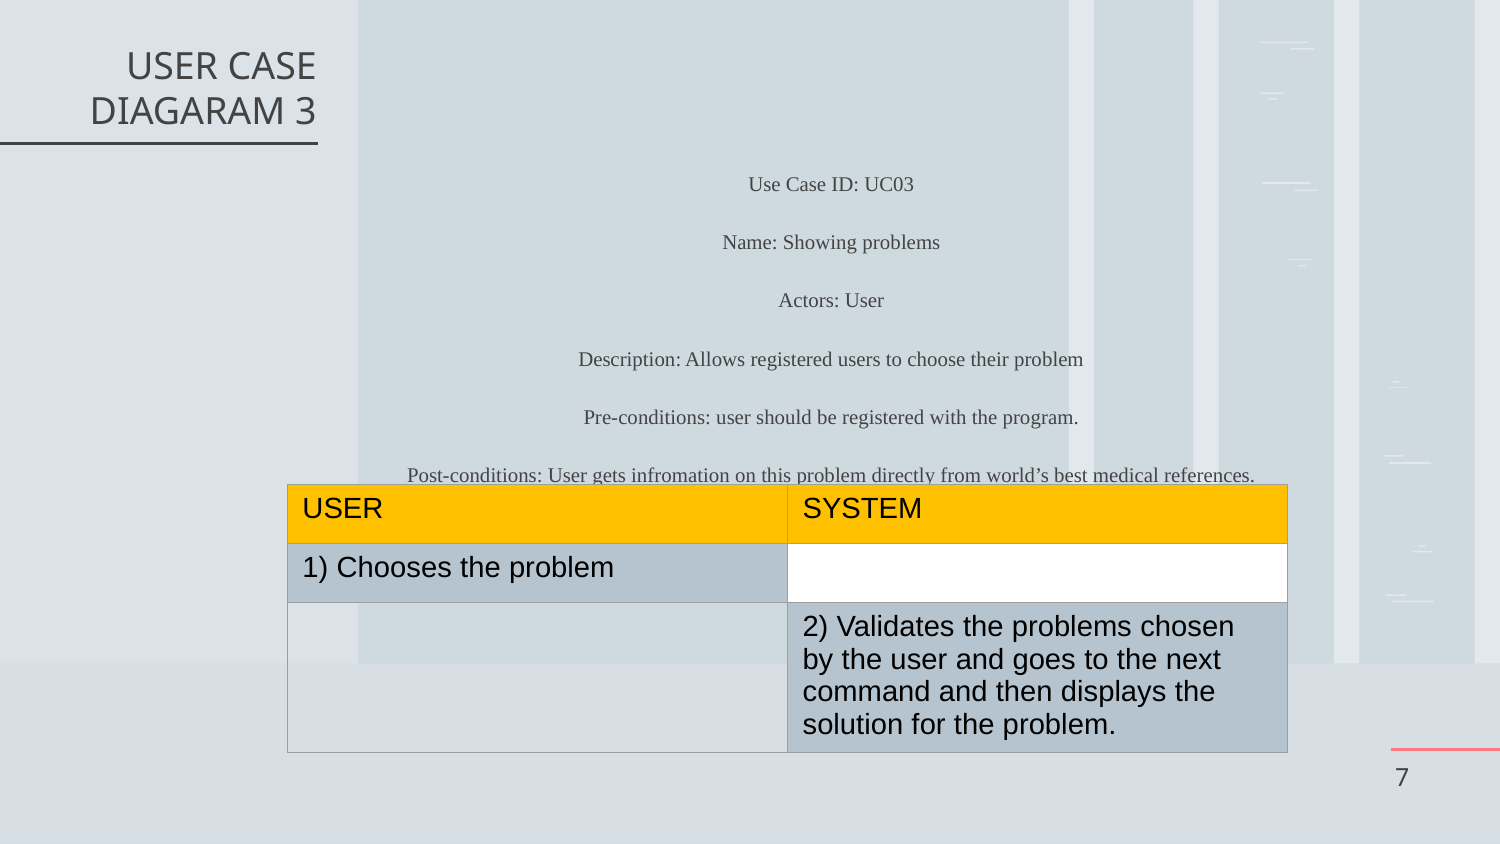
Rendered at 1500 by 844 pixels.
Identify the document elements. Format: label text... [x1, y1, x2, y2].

table_cell [288, 603, 787, 752]
slide_number 7 [1380, 745, 1432, 811]
table_header USER [288, 485, 787, 543]
table_cell 2) Validates the problems chosen by the user and goes to the next command and then displays the solution for the problem. [788, 603, 1287, 752]
title USER CASE DIAGARAM 3 [0, 84, 332, 148]
table_cell [788, 544, 1287, 602]
subtitle Use Case ID: UC03 Name: Showing problems Actors: User Description: Allows registered users to choose their problem Pre-conditions: user should be registered with the program. Post-conditions: User gets infromation on this problem directly from world’s best medical references. [362, 121, 1275, 347]
table_cell 1) Chooses the problem [288, 544, 787, 602]
table_header SYSTEM [788, 485, 1287, 543]
